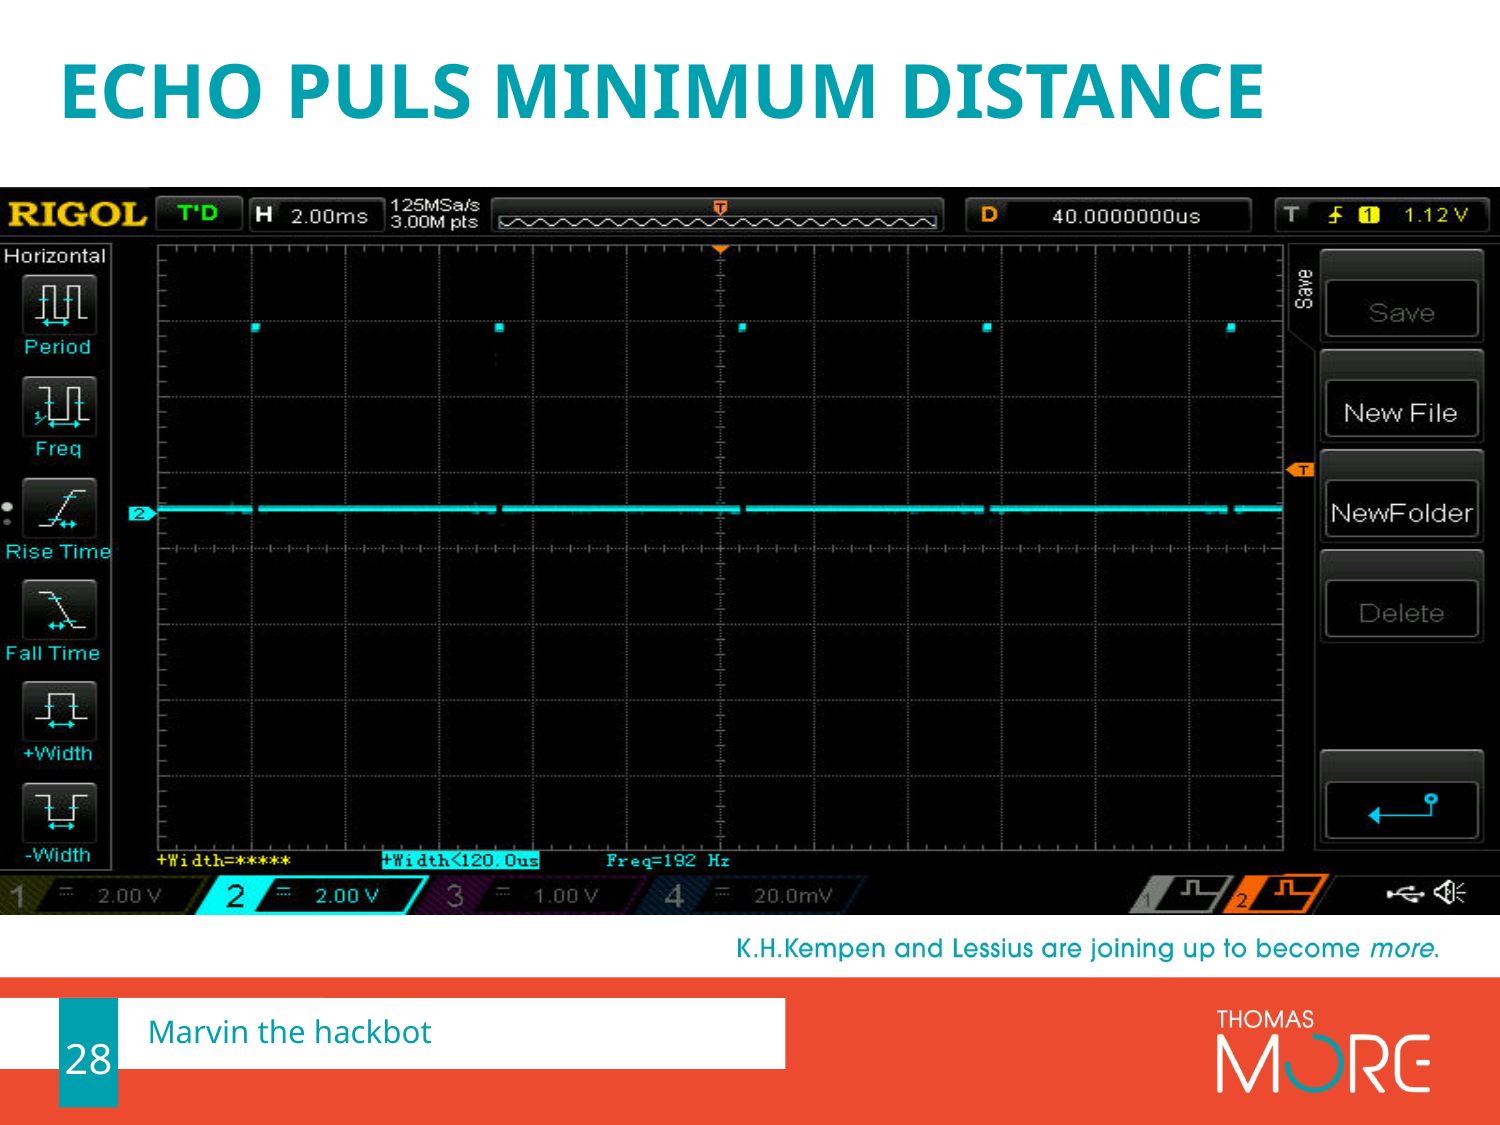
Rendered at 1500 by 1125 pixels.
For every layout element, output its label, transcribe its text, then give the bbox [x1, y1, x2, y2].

title Echo puls minimum distance [0, 0, 1500, 187]
picture [1187, 980, 1459, 1122]
picture [738, 938, 1438, 962]
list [0, 187, 1500, 915]
slide_number 28 [59, 998, 119, 1108]
footer Marvin the hackbot [123, 998, 786, 1069]
